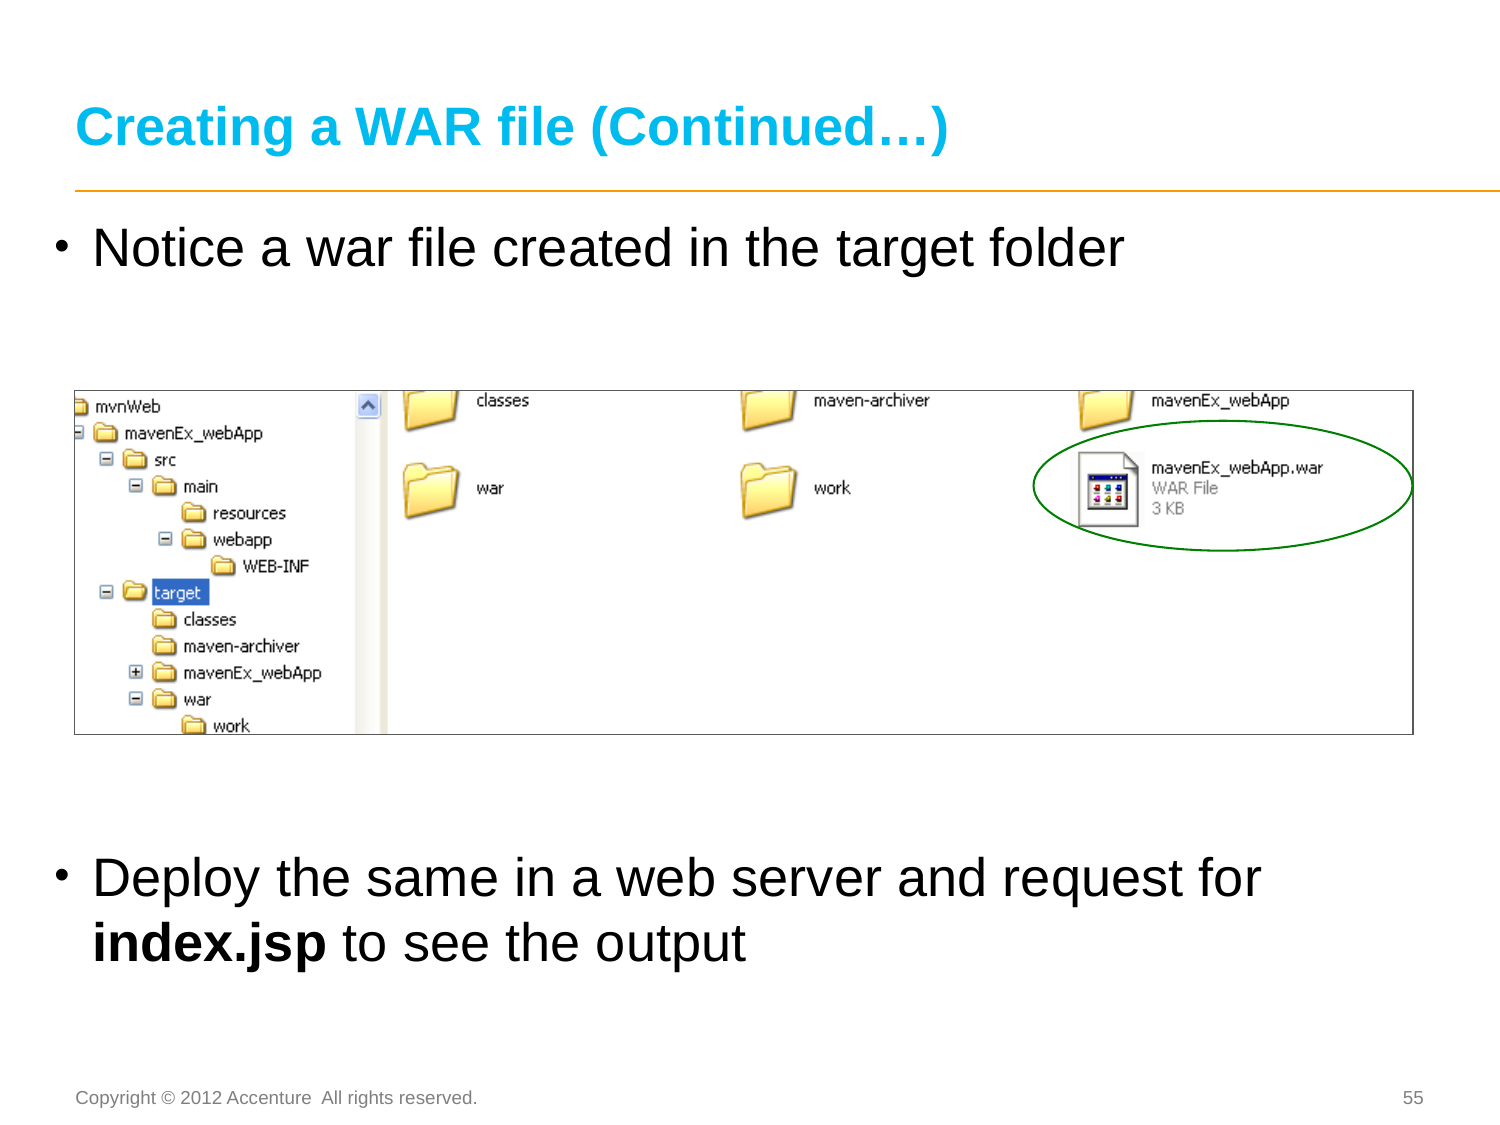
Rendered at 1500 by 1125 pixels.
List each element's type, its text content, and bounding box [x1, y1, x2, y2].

picture [74, 391, 1413, 734]
title Creating a WAR file (Continued…) [75, 27, 1422, 157]
list Notice a war file created in the target folder Deploy the same in a web server and request for index.jsp to see the output [54, 212, 1442, 1088]
